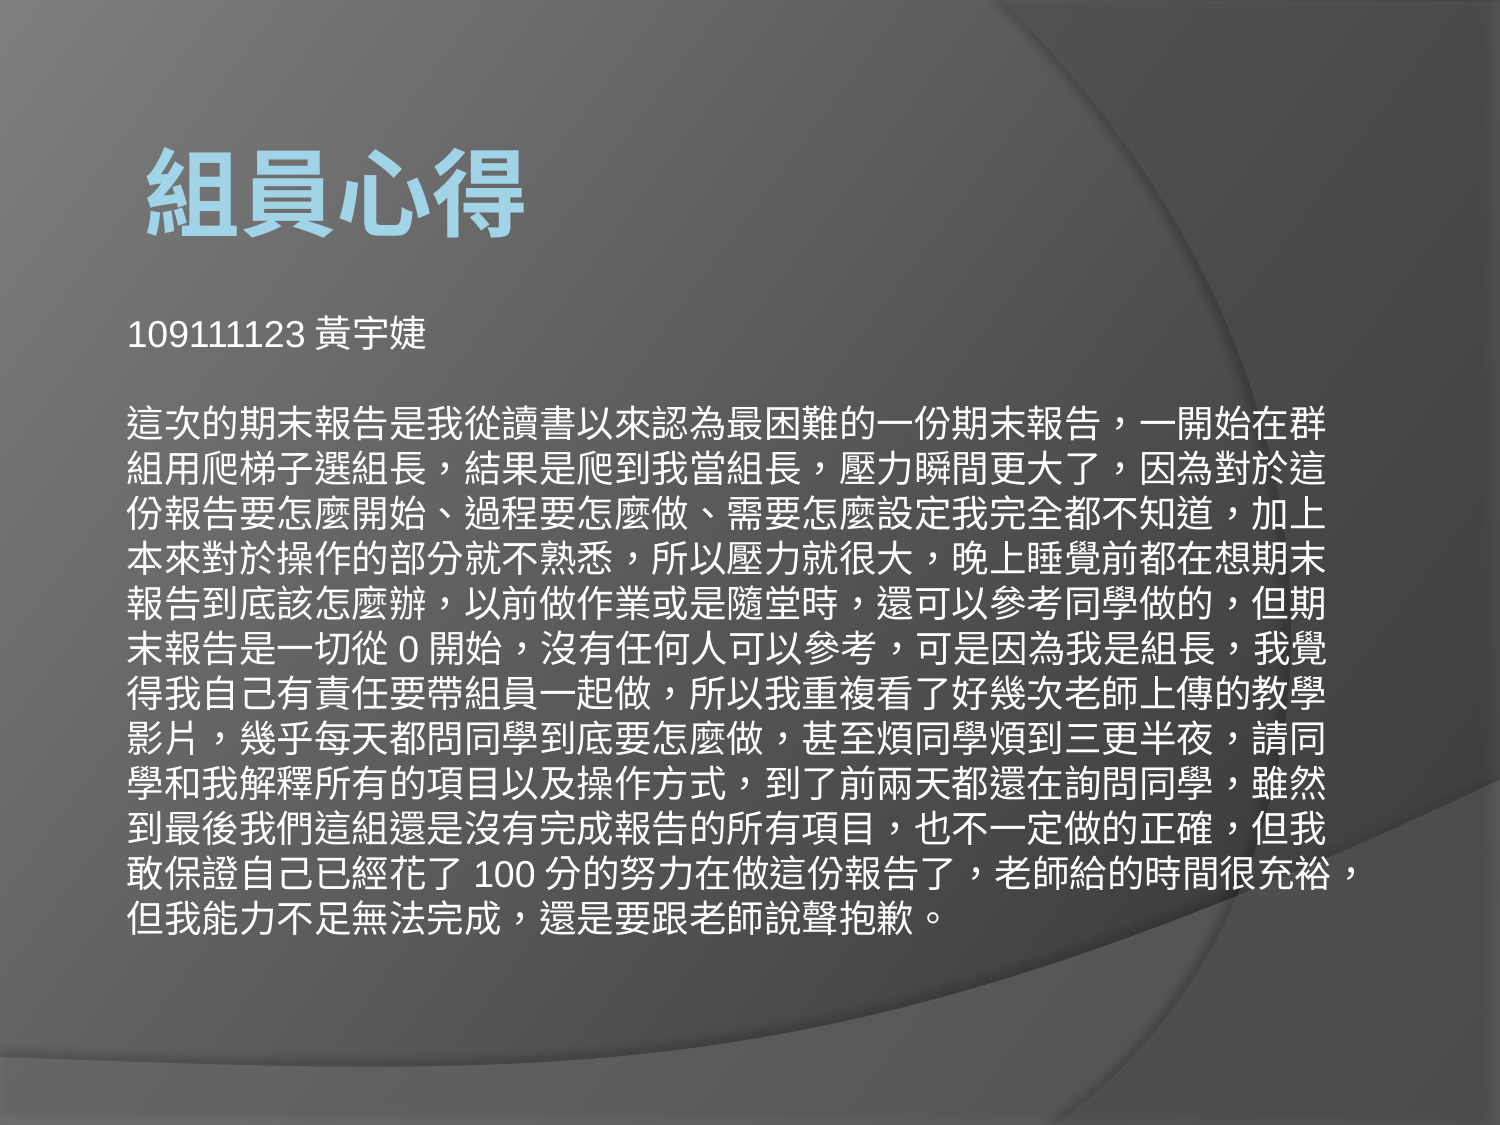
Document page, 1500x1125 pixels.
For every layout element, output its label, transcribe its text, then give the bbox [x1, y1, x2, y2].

title 組員心得 [0, 125, 869, 504]
text_box 109111123黃宇婕 這次的期末報告是我從讀書以來認為最困難的一份期末報告，一開始在群組用爬梯子選組長，結果是爬到我當組長，壓力瞬間更大了，因為對於這份報告要怎麼開始、過程要怎麼做、需要怎麼設定我完全都不知道，加上本來對於操作的部分就不熟悉，所以壓力就很大，晚上睡覺前都在想期末報告到底該怎麼辦，以前做作業或是隨堂時，還可以參考同學做的，但期末報告是一切從0開始，沒有任何人可以參考，可是因為我是組長，我覺得我自己有責任要帶組員一起做，所以我重複看了好幾次老師上傳的教學影片，幾乎每天都問同學到底要怎麼做，甚至煩同學煩到三更半夜，請同學和我解釋所有的項目以及操作方式，到了前兩天都還在詢問同學，雖然到最後我們這組還是沒有完成報告的所有項目，也不一定做的正確，但我敢保證自己已經花了100分的努力在做這份報告了，老師給的時間很充裕，但我能力不足無法完成，還是要跟老師說聲抱歉。 [112, 302, 1376, 993]
